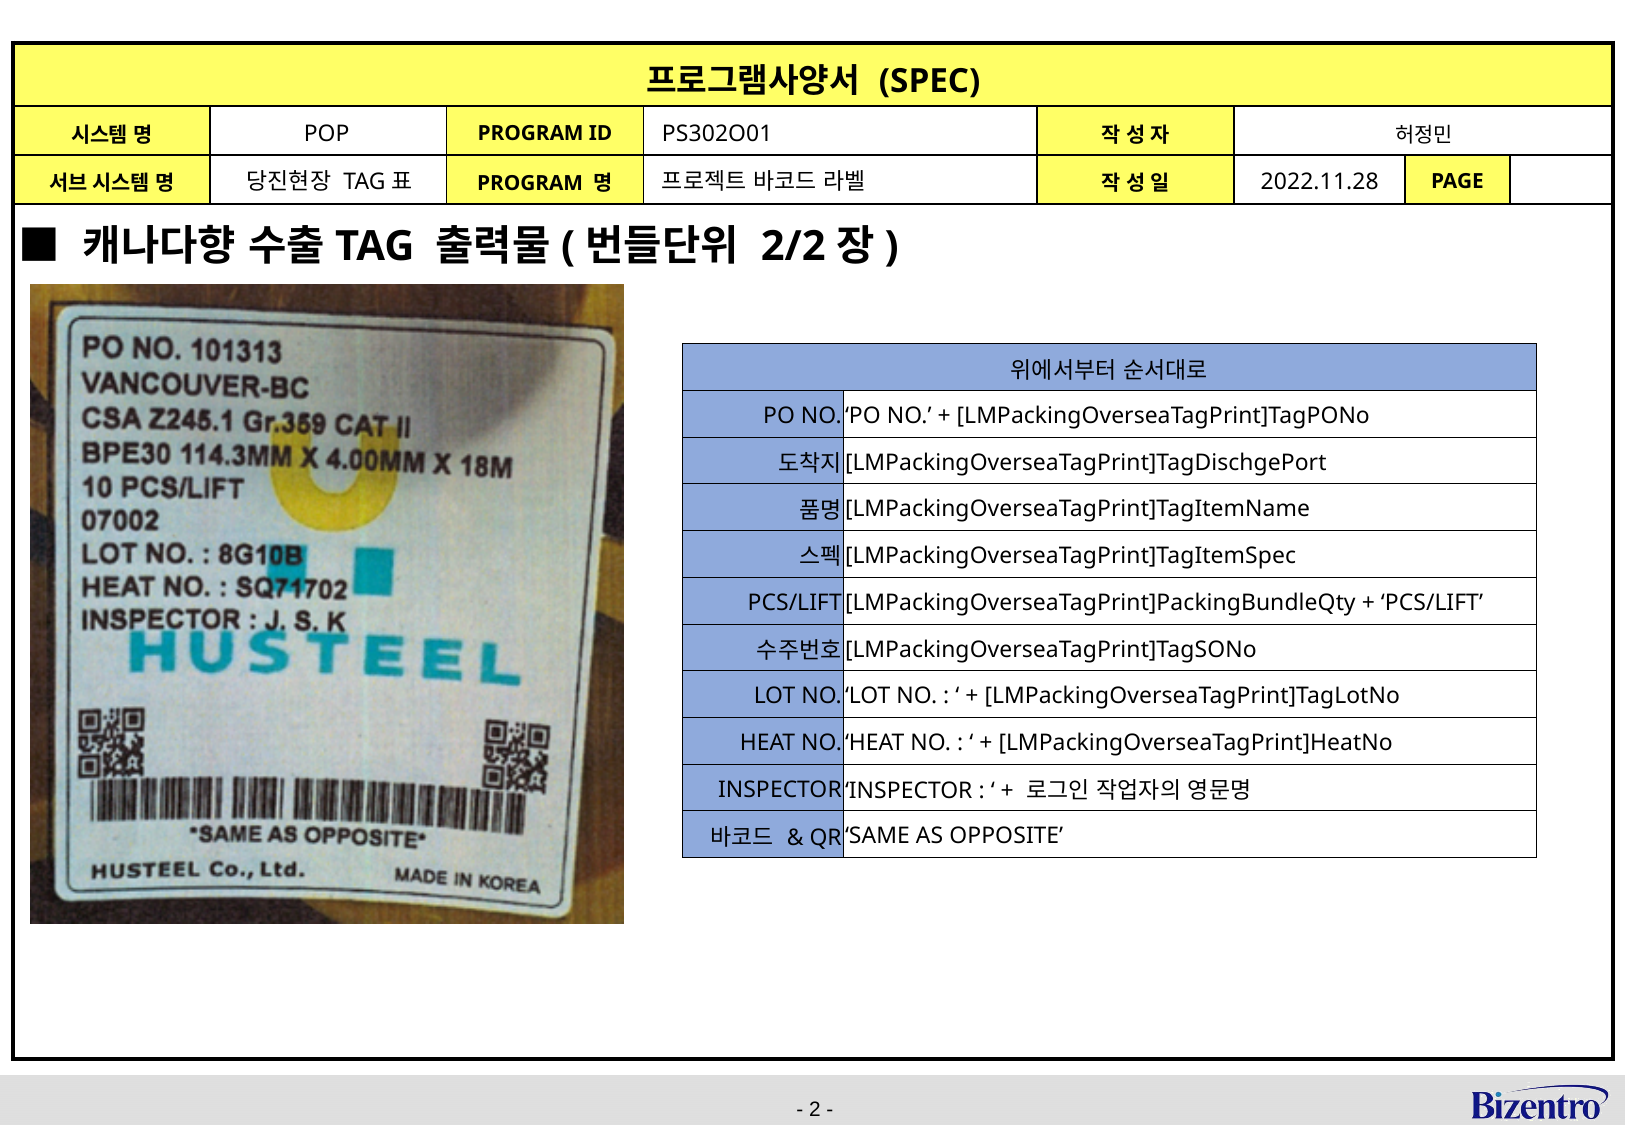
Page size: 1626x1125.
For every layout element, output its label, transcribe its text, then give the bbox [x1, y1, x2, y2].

text_box POP [220, 110, 433, 153]
table_cell [LMPackingOverseaTagPrint]PackingBundleQty + ‘PCS/LIFT’ [844, 578, 1536, 624]
table_cell ‘INSPECTOR : ‘ + 로그인 작업자의 영문명 [844, 765, 1536, 810]
table_cell ‘PO NO.’ + [LMPackingOverseaTagPrint]TagPONo [844, 391, 1536, 437]
text_box ■ 캐나다향 수출TAG 출력물(번들단위 2/2장) [4, 210, 1621, 276]
table_cell [LMPackingOverseaTagPrint]TagItemName [844, 484, 1536, 530]
table_cell PCS/LIFT [683, 578, 843, 624]
table_cell 바코드 & QR [683, 811, 843, 857]
picture [0, 1075, 1625, 1125]
text_box 당진현장 TAG표 [210, 159, 449, 202]
table_cell INSPECTOR [683, 765, 843, 810]
table_cell PO NO. [683, 391, 843, 437]
table_cell [LMPackingOverseaTagPrint]TagDischgePort [844, 438, 1536, 483]
text_box PS302O01 [647, 110, 1037, 153]
table_cell [LMPackingOverseaTagPrint]TagSONo [844, 625, 1536, 670]
table_cell ‘HEAT NO. : ‘ + [LMPackingOverseaTagPrint]HeatNo [844, 718, 1536, 764]
table_cell ‘SAME AS OPPOSITE’ [844, 811, 1536, 857]
table_cell ‘LOT NO. : ‘ + [LMPackingOverseaTagPrint]TagLotNo [844, 671, 1536, 717]
table_cell HEAT NO. [683, 718, 843, 764]
text_box 프로젝트 바코드 라벨 [647, 159, 1037, 202]
table_cell 품명 [683, 484, 843, 530]
table_cell LOT NO. [683, 671, 843, 717]
table_header 위에서부터 순서대로 [683, 344, 1536, 390]
table_cell 스펙 [683, 531, 843, 577]
table_cell 수주번호 [683, 625, 843, 670]
table_cell 도착지 [683, 438, 843, 483]
picture [29, 284, 624, 924]
table_cell [LMPackingOverseaTagPrint]TagItemSpec [844, 531, 1536, 577]
text_box 2022.11.28 [1235, 159, 1405, 202]
